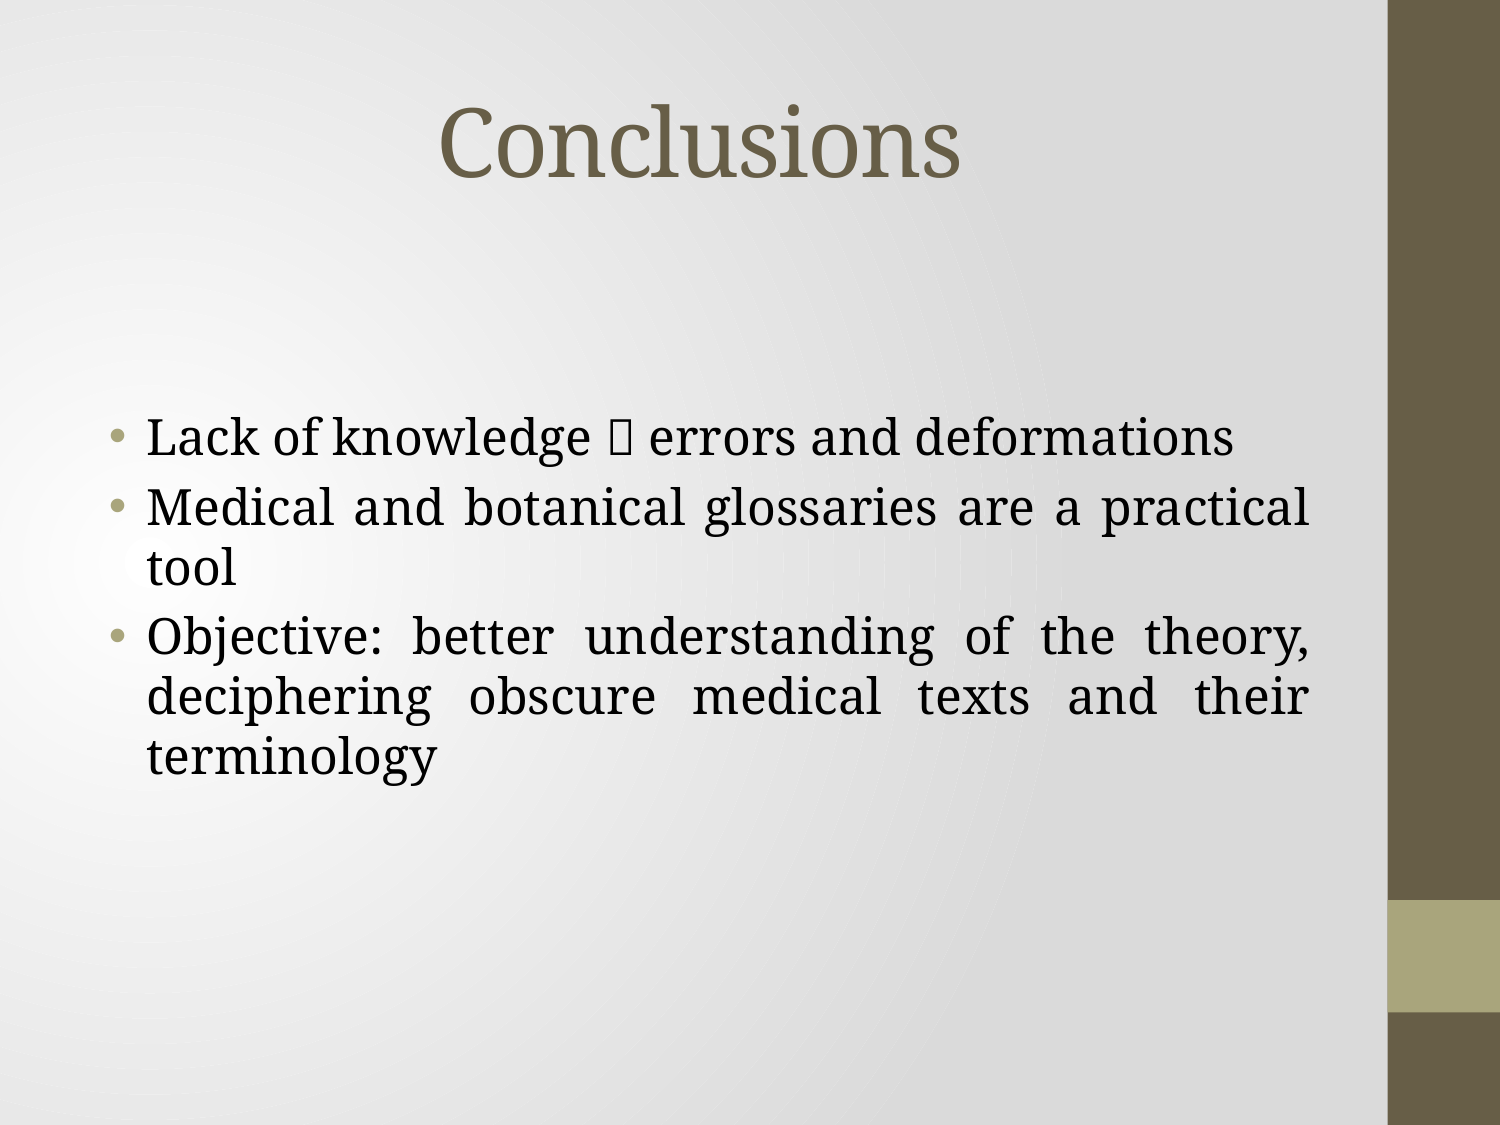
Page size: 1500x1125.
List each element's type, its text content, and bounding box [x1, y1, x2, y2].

list Lack of knowledge  errors and deformations Medical and botanical glossaries are a practical tool Objective: better understanding of the theory, deciphering obscure medical texts and their terminology [75, 262, 1325, 1050]
title Conclusions [75, 45, 1325, 233]
